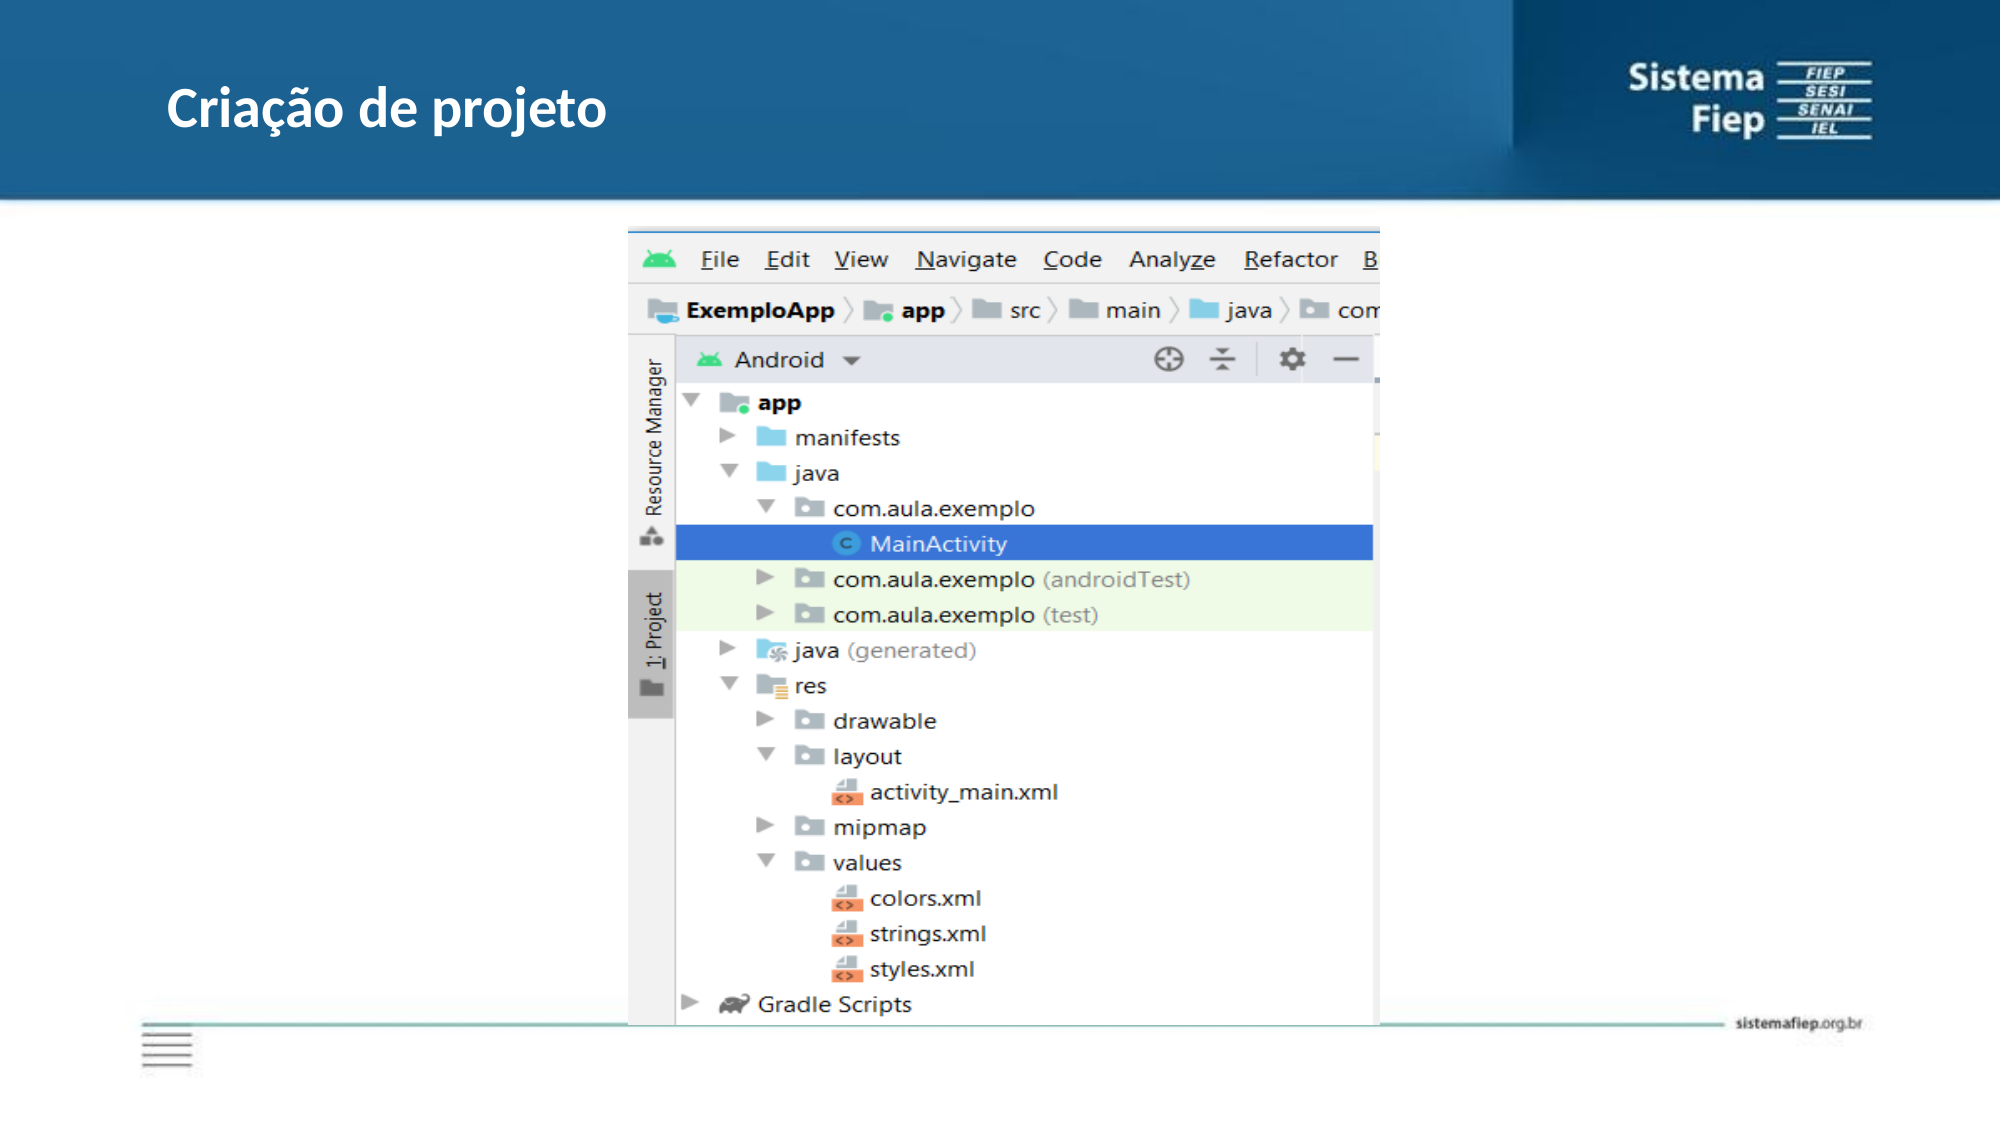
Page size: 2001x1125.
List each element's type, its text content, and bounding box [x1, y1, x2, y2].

picture [0, 0, 2000, 1078]
title Criação de projeto [165, 66, 614, 257]
